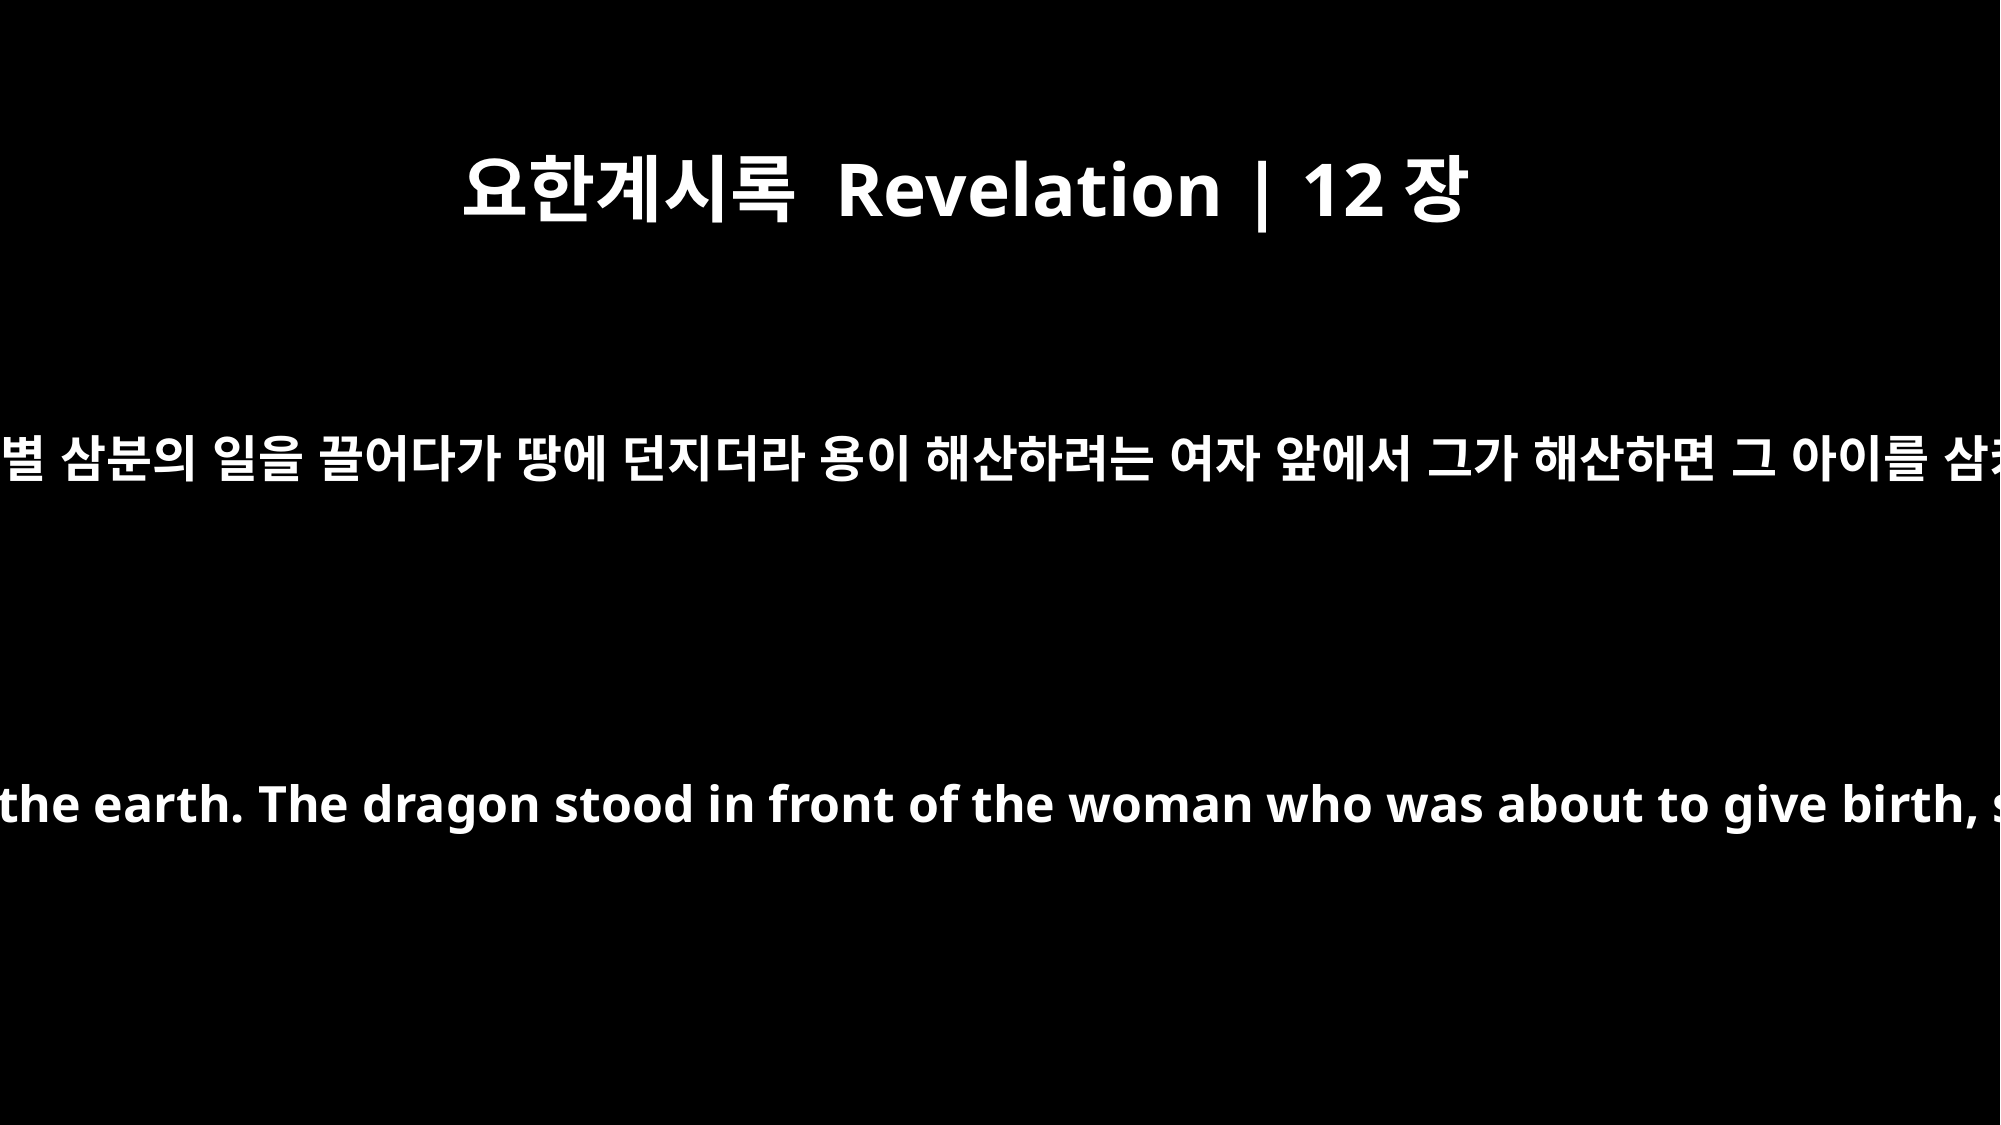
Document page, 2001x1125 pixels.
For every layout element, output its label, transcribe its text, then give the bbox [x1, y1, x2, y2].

text_box His tail swept a third of the stars out of the sky and flung them to the earth. The dragon stood in front of the woman who was about to give birth, so that he might devour her child the moment it was born. [0, 764, 2000, 840]
text_box 요한계시록 Revelation | 12장 [446, 136, 1486, 239]
text_box 4 그 꼬리가 하늘의 별 삼분의 일을 끌어다가 땅에 던지더라 용이 해산하려는 여자 앞에서 그가 해산하면 그 아이를 삼키고자 하더니 [0, 359, 2000, 495]
